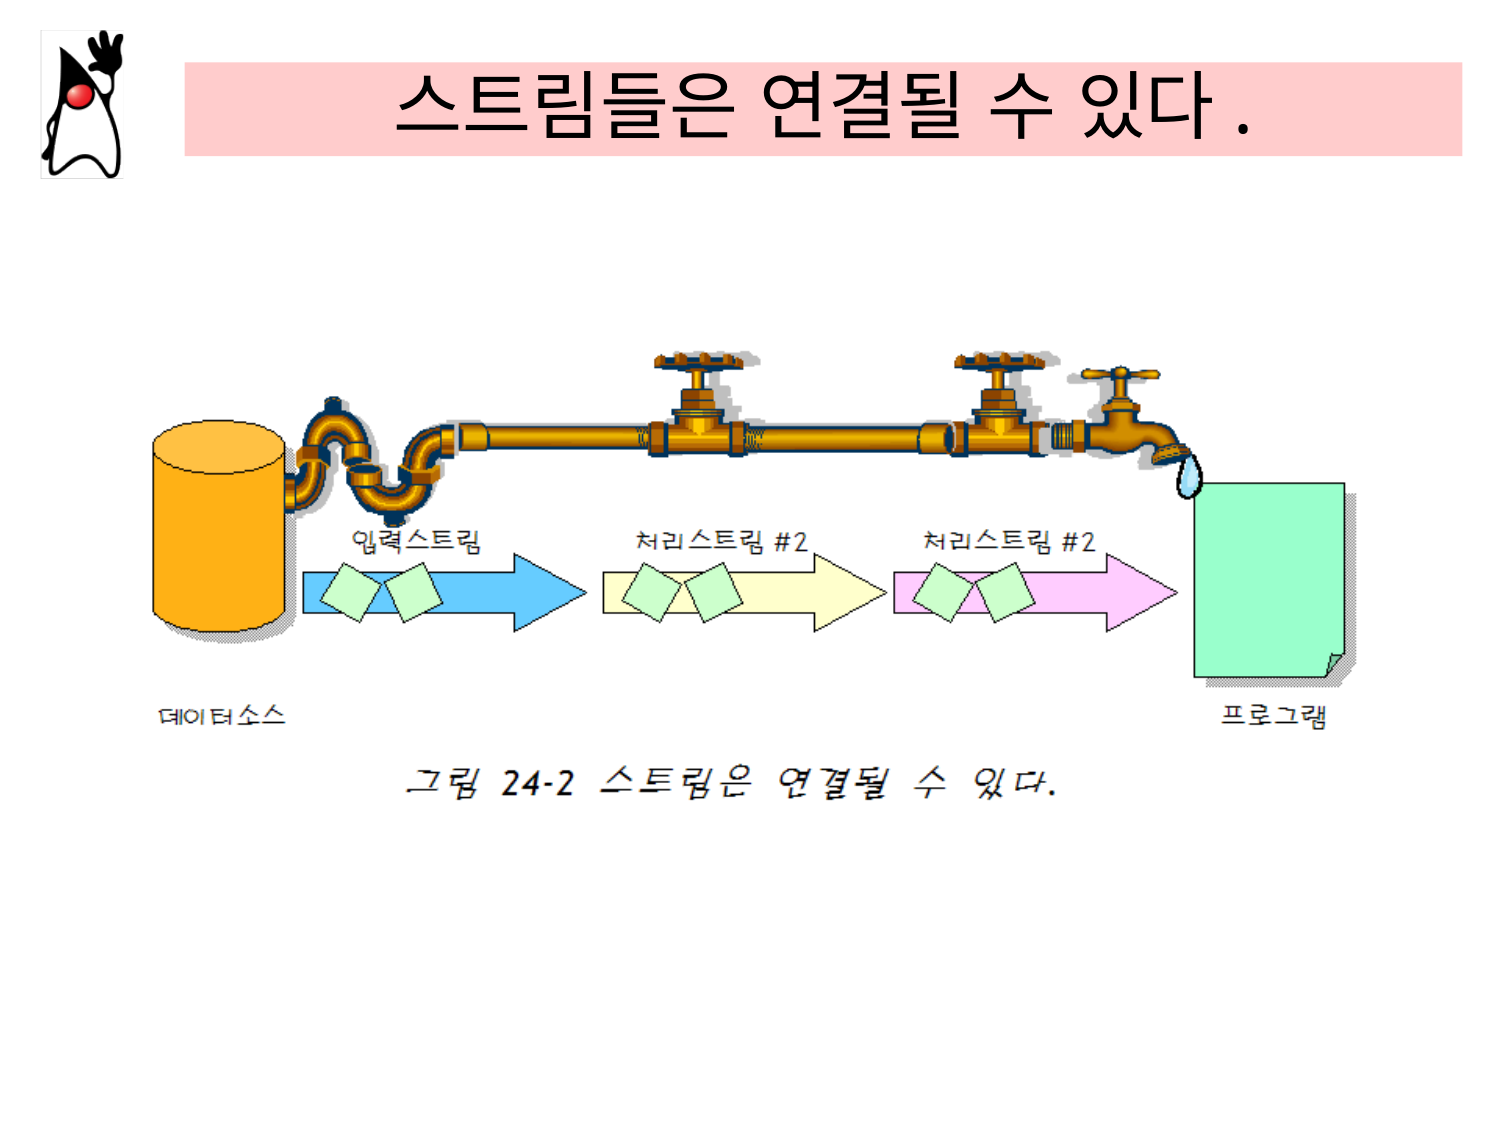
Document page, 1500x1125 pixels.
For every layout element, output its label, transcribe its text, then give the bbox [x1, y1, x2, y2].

picture [39, 30, 124, 179]
picture [98, 295, 1409, 808]
title 스트림들은 연결될 수 있다. [184, 62, 1463, 157]
